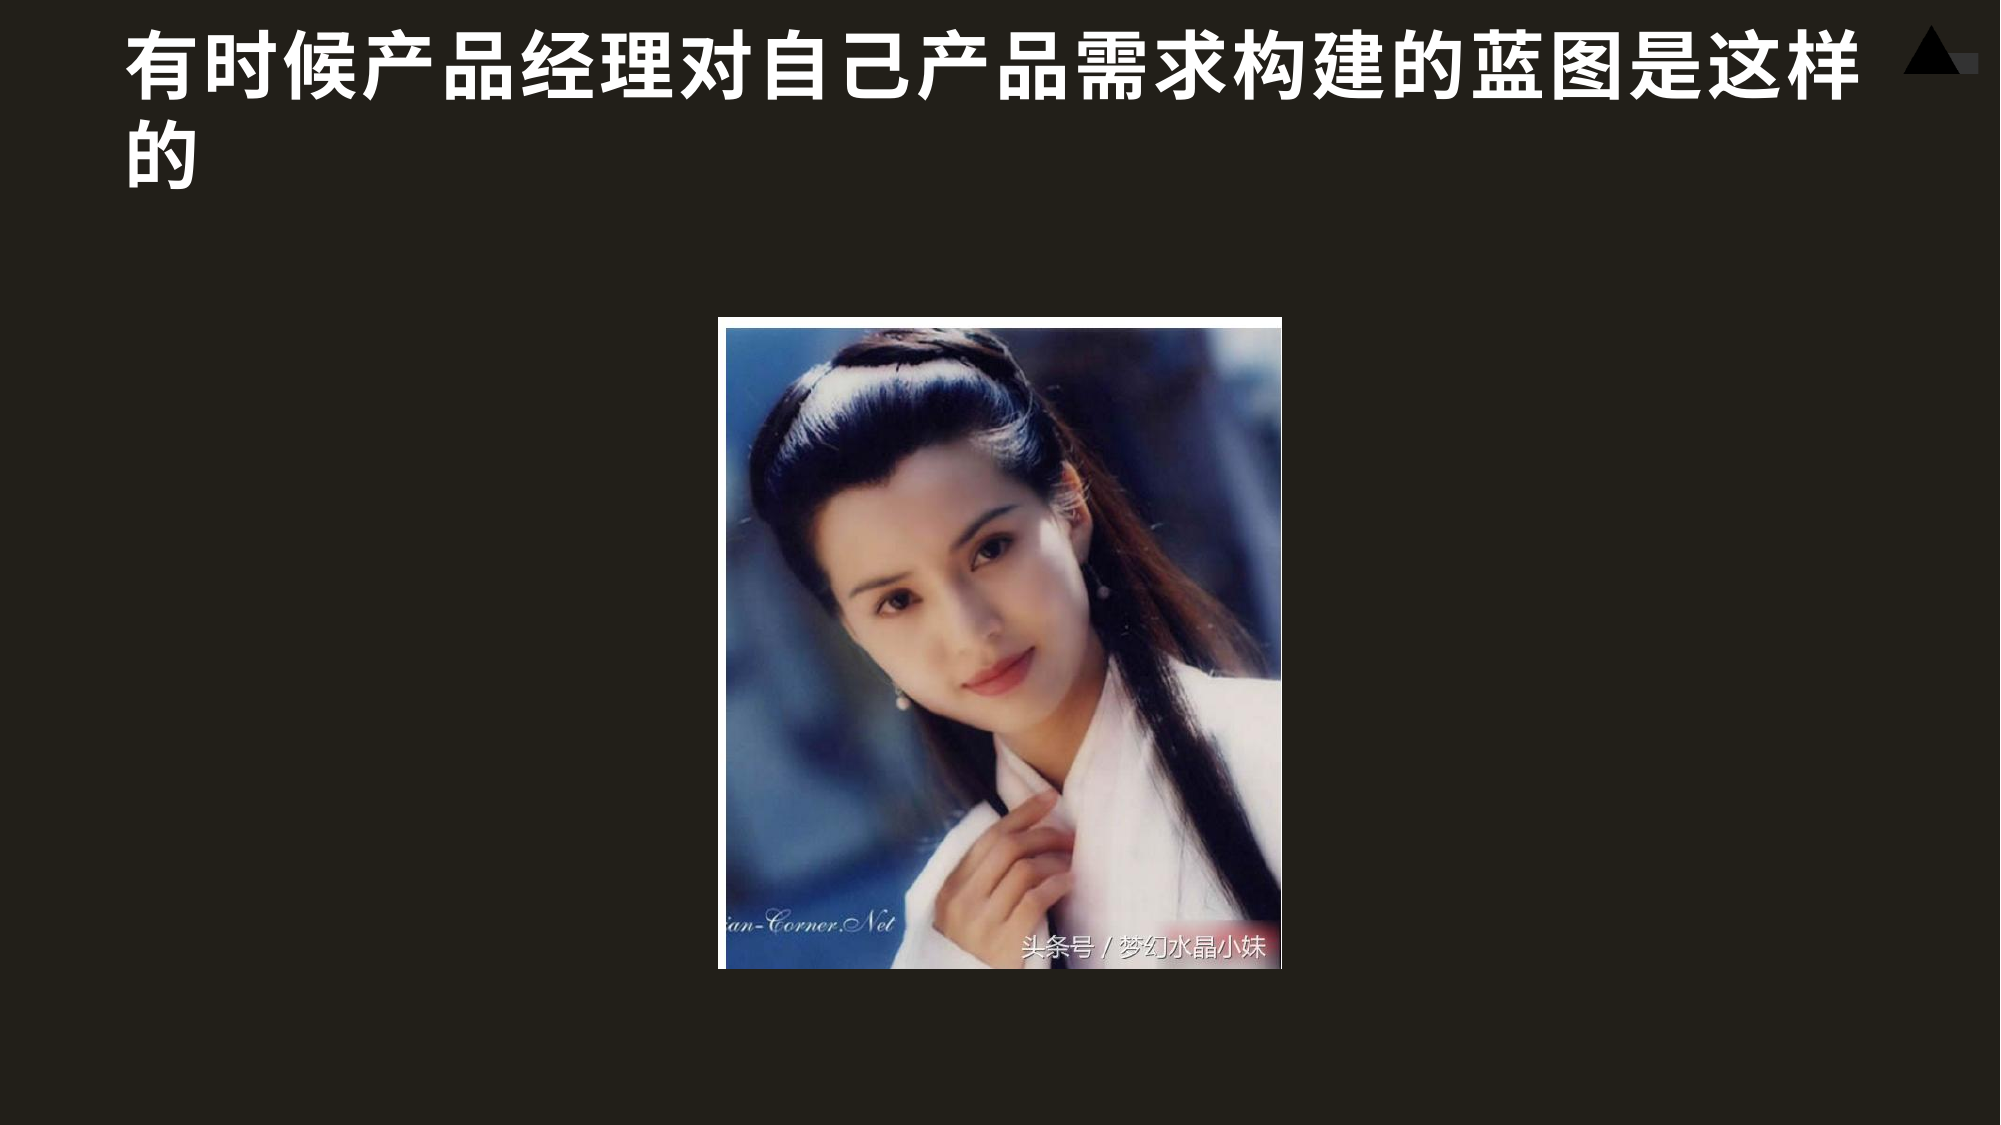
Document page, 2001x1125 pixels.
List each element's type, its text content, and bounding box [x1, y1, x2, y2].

picture [1881, 0, 2000, 99]
title 有时候产品经理对自己产品需求构建的蓝图是这样的 [109, 72, 1891, 146]
picture [718, 317, 1282, 969]
